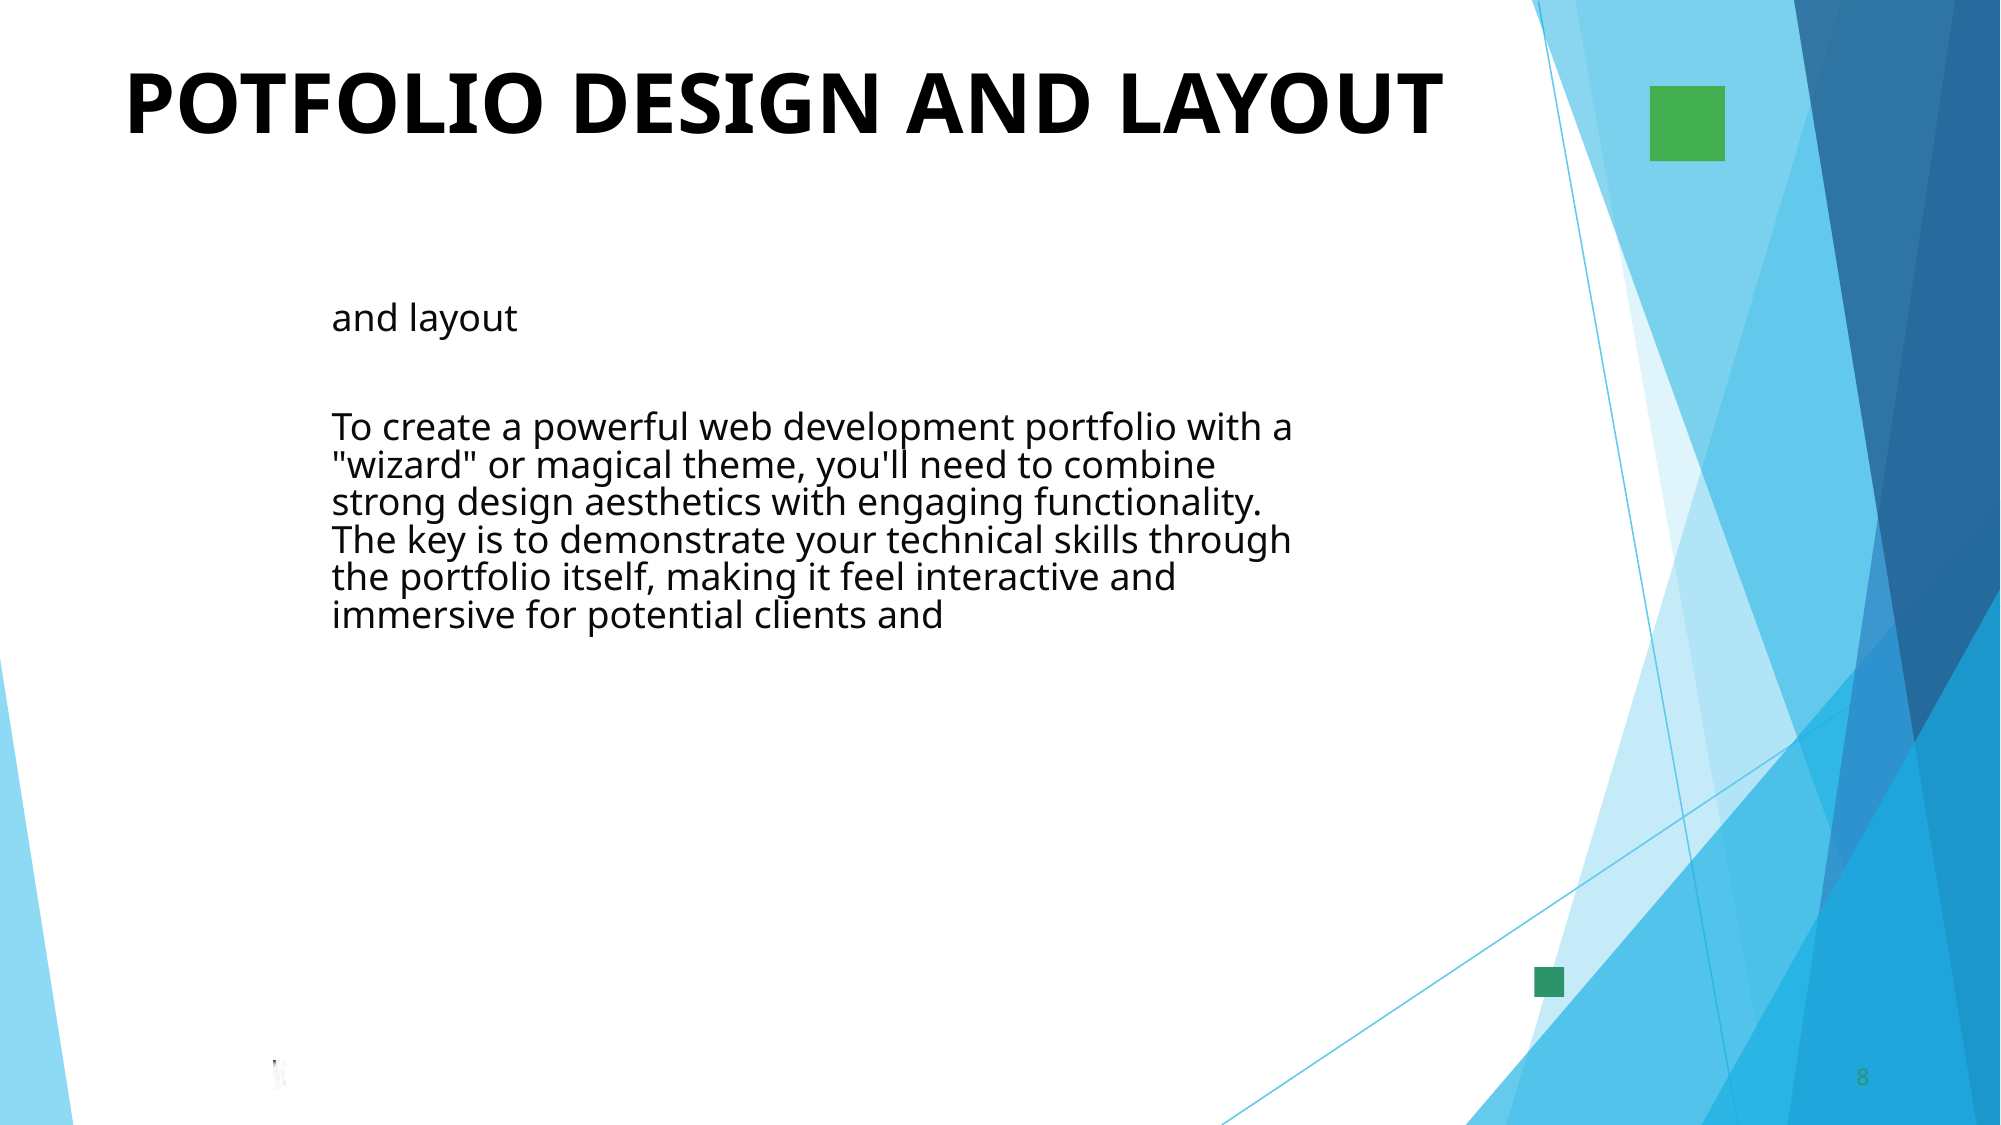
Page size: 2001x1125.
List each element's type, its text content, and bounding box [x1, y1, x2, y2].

text_box [1649, 86, 1725, 162]
text_box 8 [1849, 1061, 1888, 1095]
text_box and layout To create a powerful web development portfolio with a "wizard" or magical theme, you'll need to combine strong design aesthetics with engaging functionality. The key is to demonstrate your technical skills through the portfolio itself, making it feel interactive and immersive for potential clients and [316, 287, 1318, 643]
text_box POTFOLIO DESIGN AND LAYOUT [121, 47, 1564, 150]
picture [273, 1060, 287, 1091]
text_box [1534, 967, 1565, 997]
